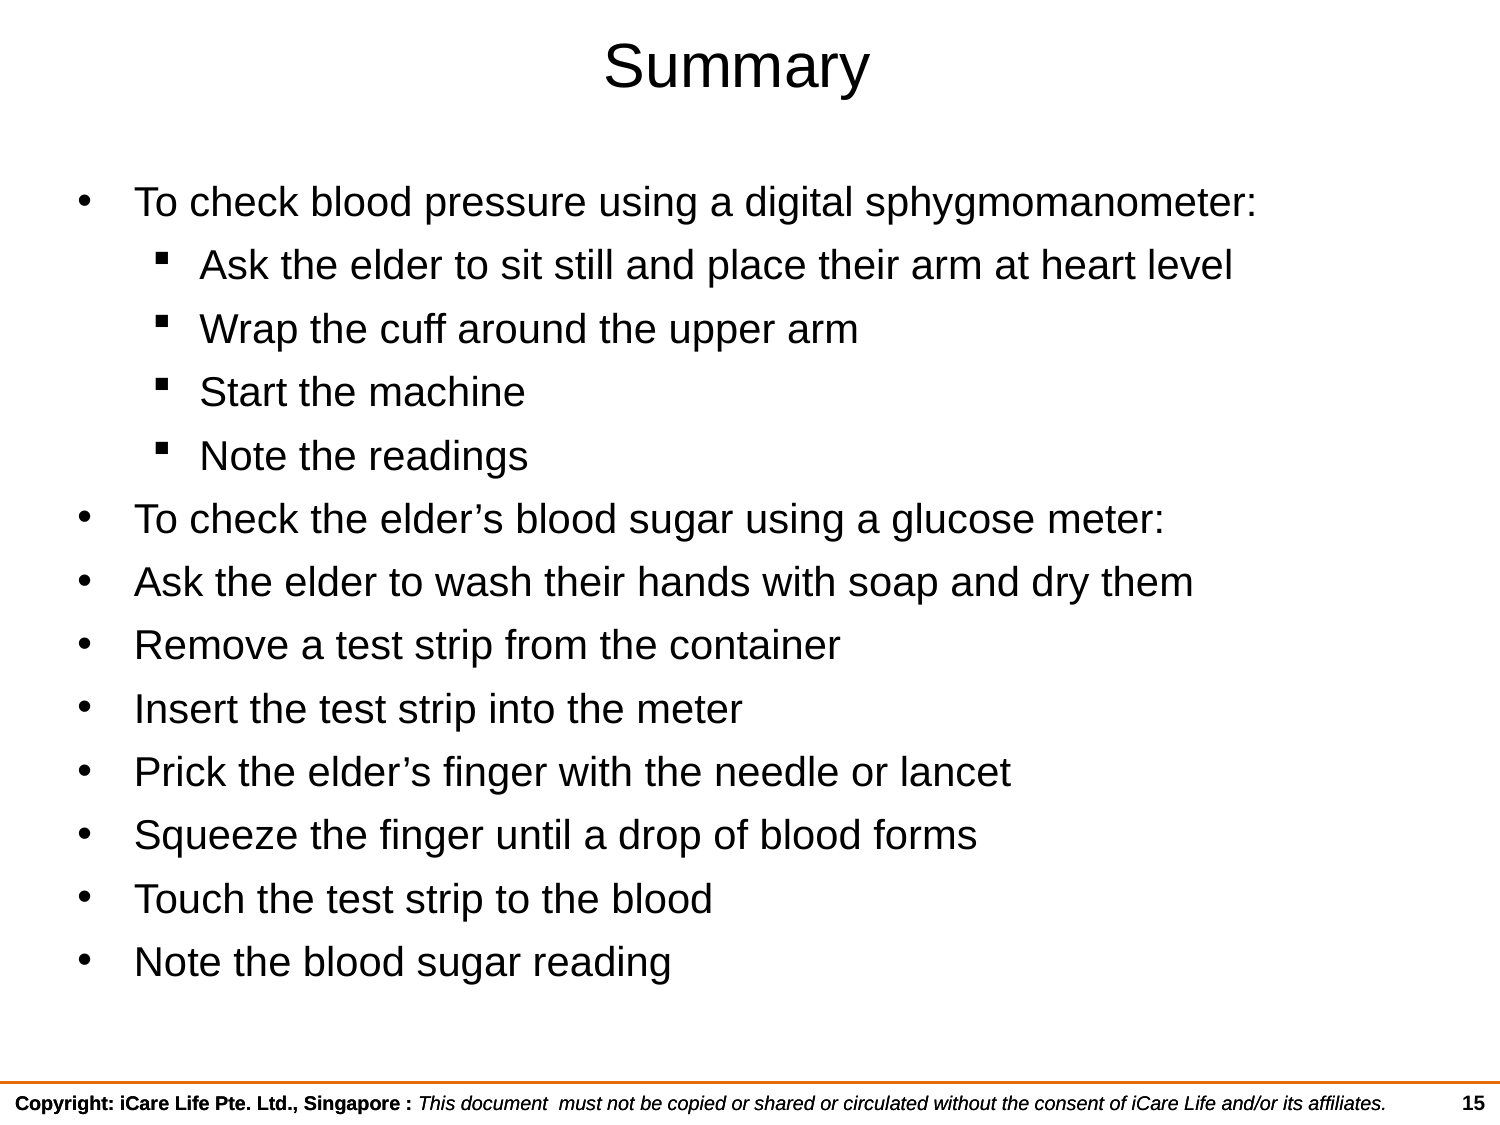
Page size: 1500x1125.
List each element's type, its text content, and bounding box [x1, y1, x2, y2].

title Summary [62, 5, 1413, 119]
list To check blood pressure using a digital sphygmomanometer: Ask the elder to sit still and place their arm at heart level Wrap the cuff around the upper arm Start the machine Note the readings To check the elder’s blood sugar using a glucose meter: Ask the elder to wash their hands with soap and dry them Remove a test strip from the container Insert the test strip into the meter Prick the elder’s finger with the needle or lancet Squeeze the finger until a drop of blood forms Touch the test strip to the blood Note the blood sugar reading [62, 162, 1463, 1042]
text_box 15 [1447, 1091, 1500, 1122]
text_box Copyright: iCare Life Pte. Ltd., Singapore : This document must not be copied or shared or circulated without the consent of iCare Life and/or its affiliates. [0, 1091, 1447, 1122]
